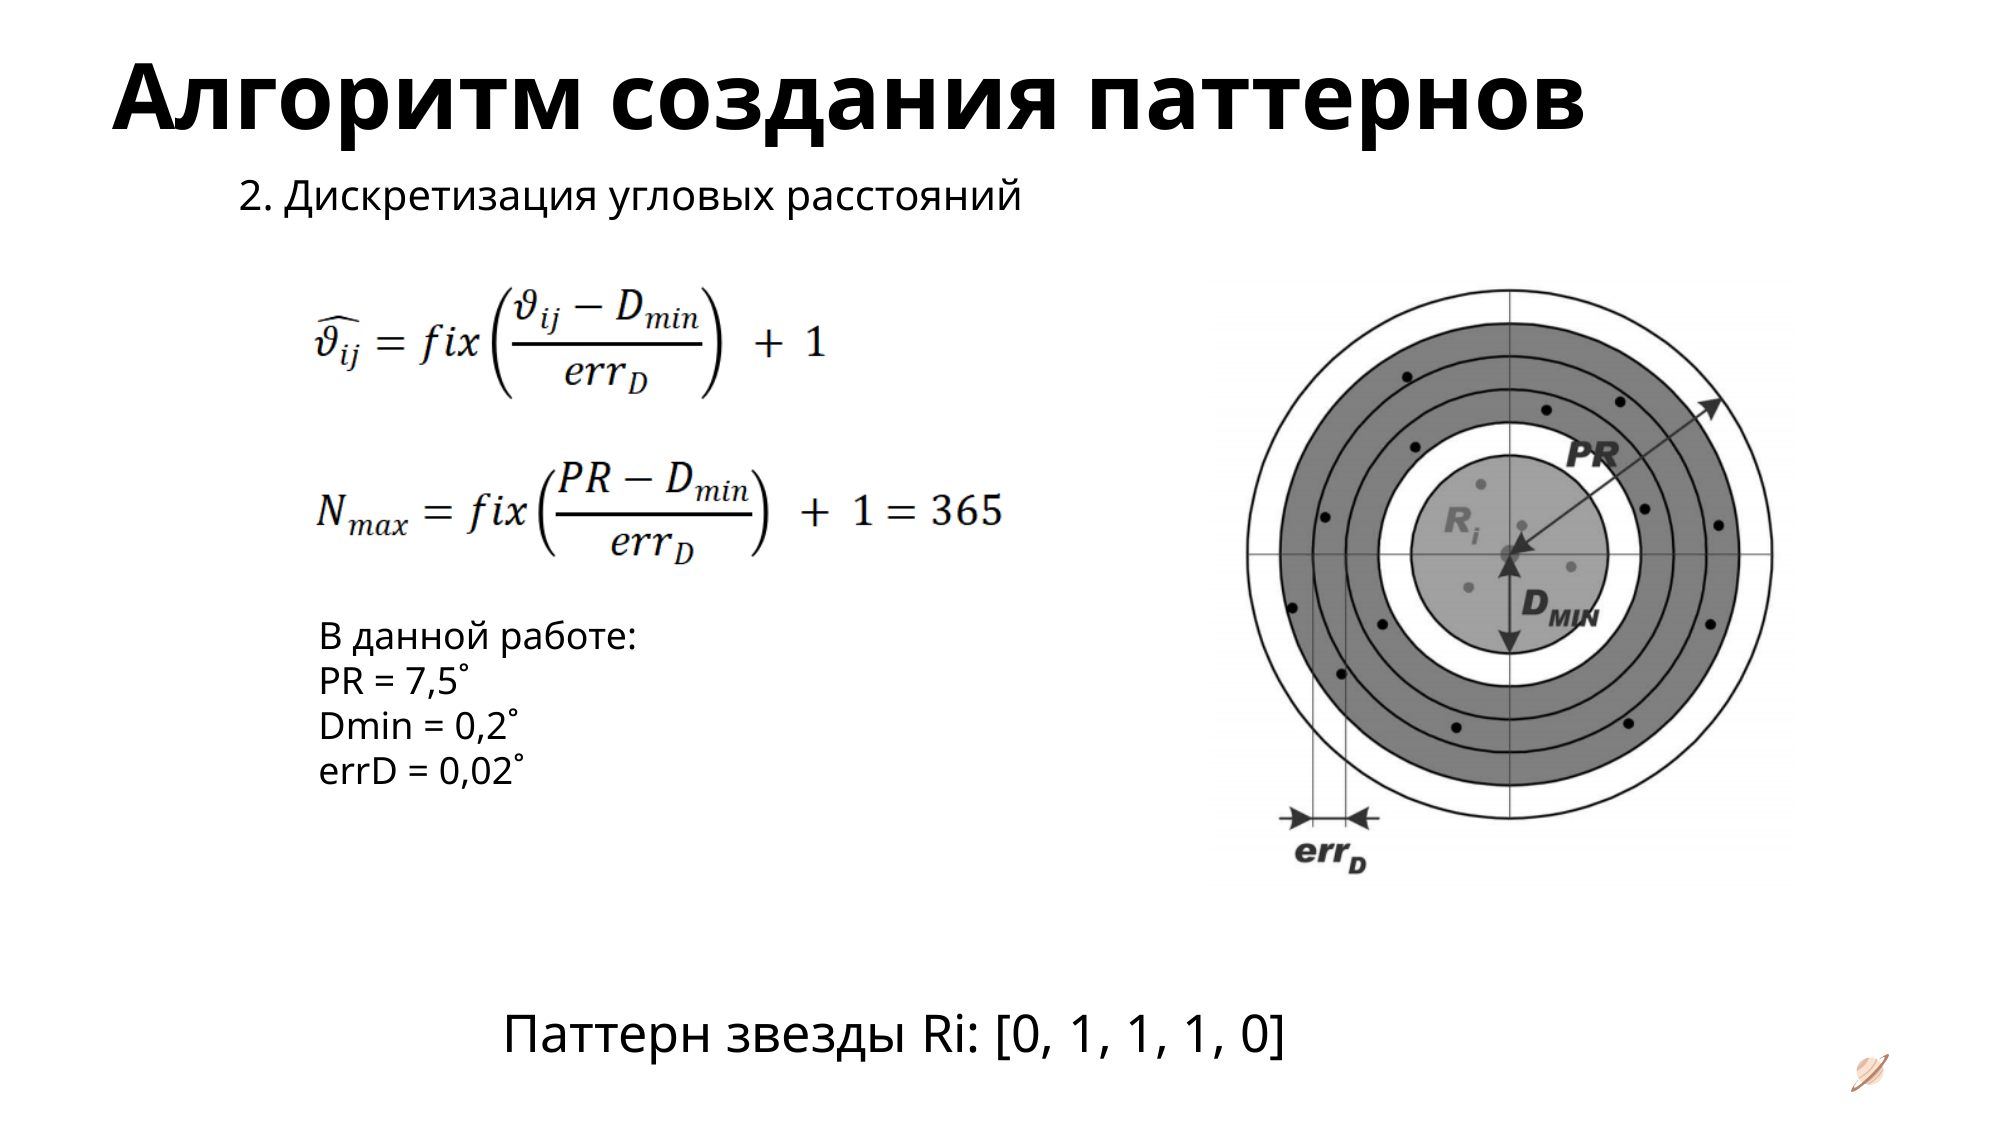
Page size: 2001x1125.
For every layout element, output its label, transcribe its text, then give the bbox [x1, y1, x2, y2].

picture [303, 268, 854, 414]
picture [1210, 268, 1797, 891]
picture [1851, 1054, 1889, 1092]
text_box Паттерн звезды Ri: [0, 1, 1, 1, 0] [487, 992, 1432, 1070]
text_box В данной работе: PR = 7,5˚ Dmin = 0,2˚ errD = 0,02˚ [303, 604, 695, 800]
picture [303, 443, 1014, 582]
slide_number [1412, 1042, 1938, 1103]
text_box 2. Дискретизация угловых расстояний [223, 161, 1038, 227]
title Алгоритм создания паттернов [97, 24, 1823, 176]
